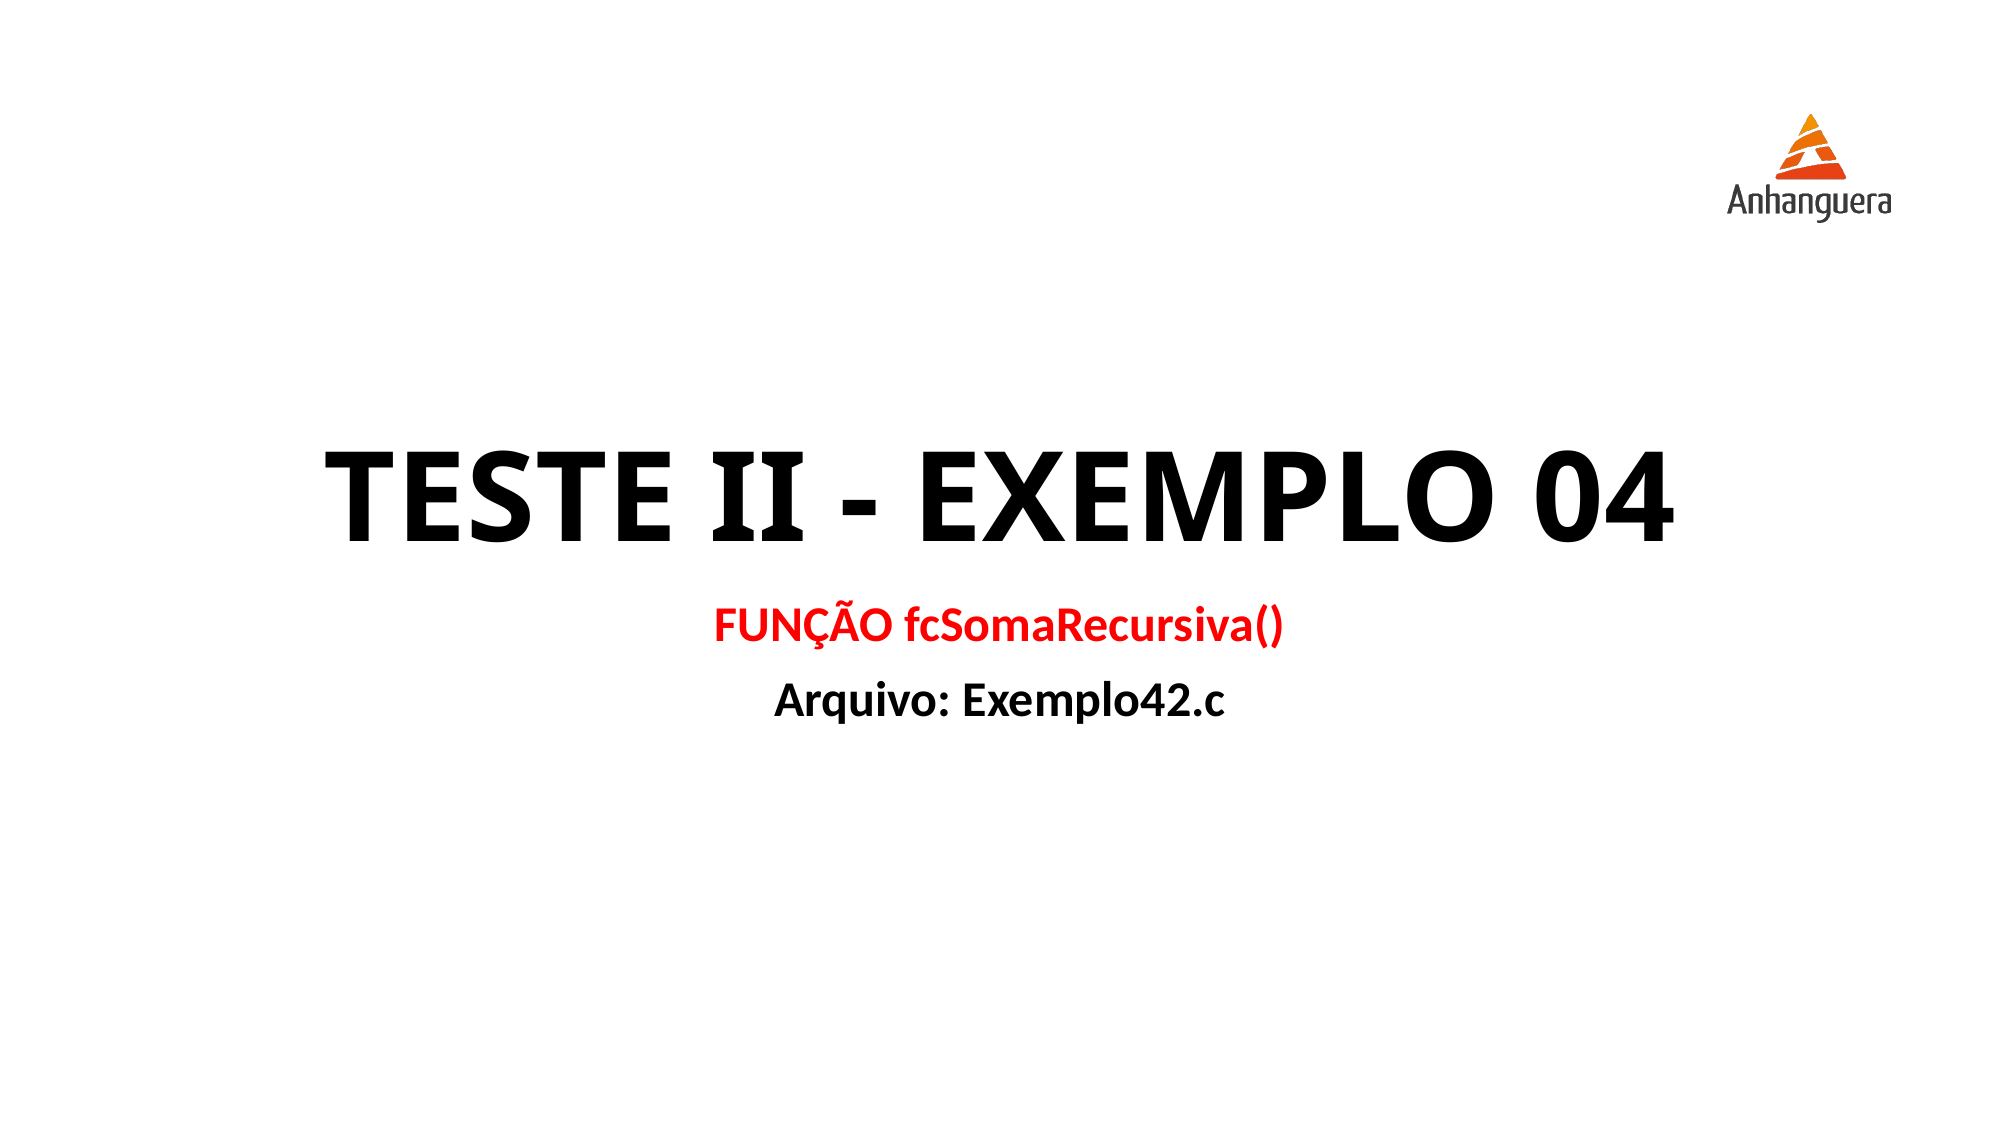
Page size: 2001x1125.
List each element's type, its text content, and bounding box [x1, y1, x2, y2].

subtitle FUNÇÃO fcSomaRecursiva() Arquivo: Exemplo42.c [249, 590, 1750, 863]
picture [1727, 114, 1891, 223]
title TESTE II - EXEMPLO 04 [249, 184, 1750, 576]
